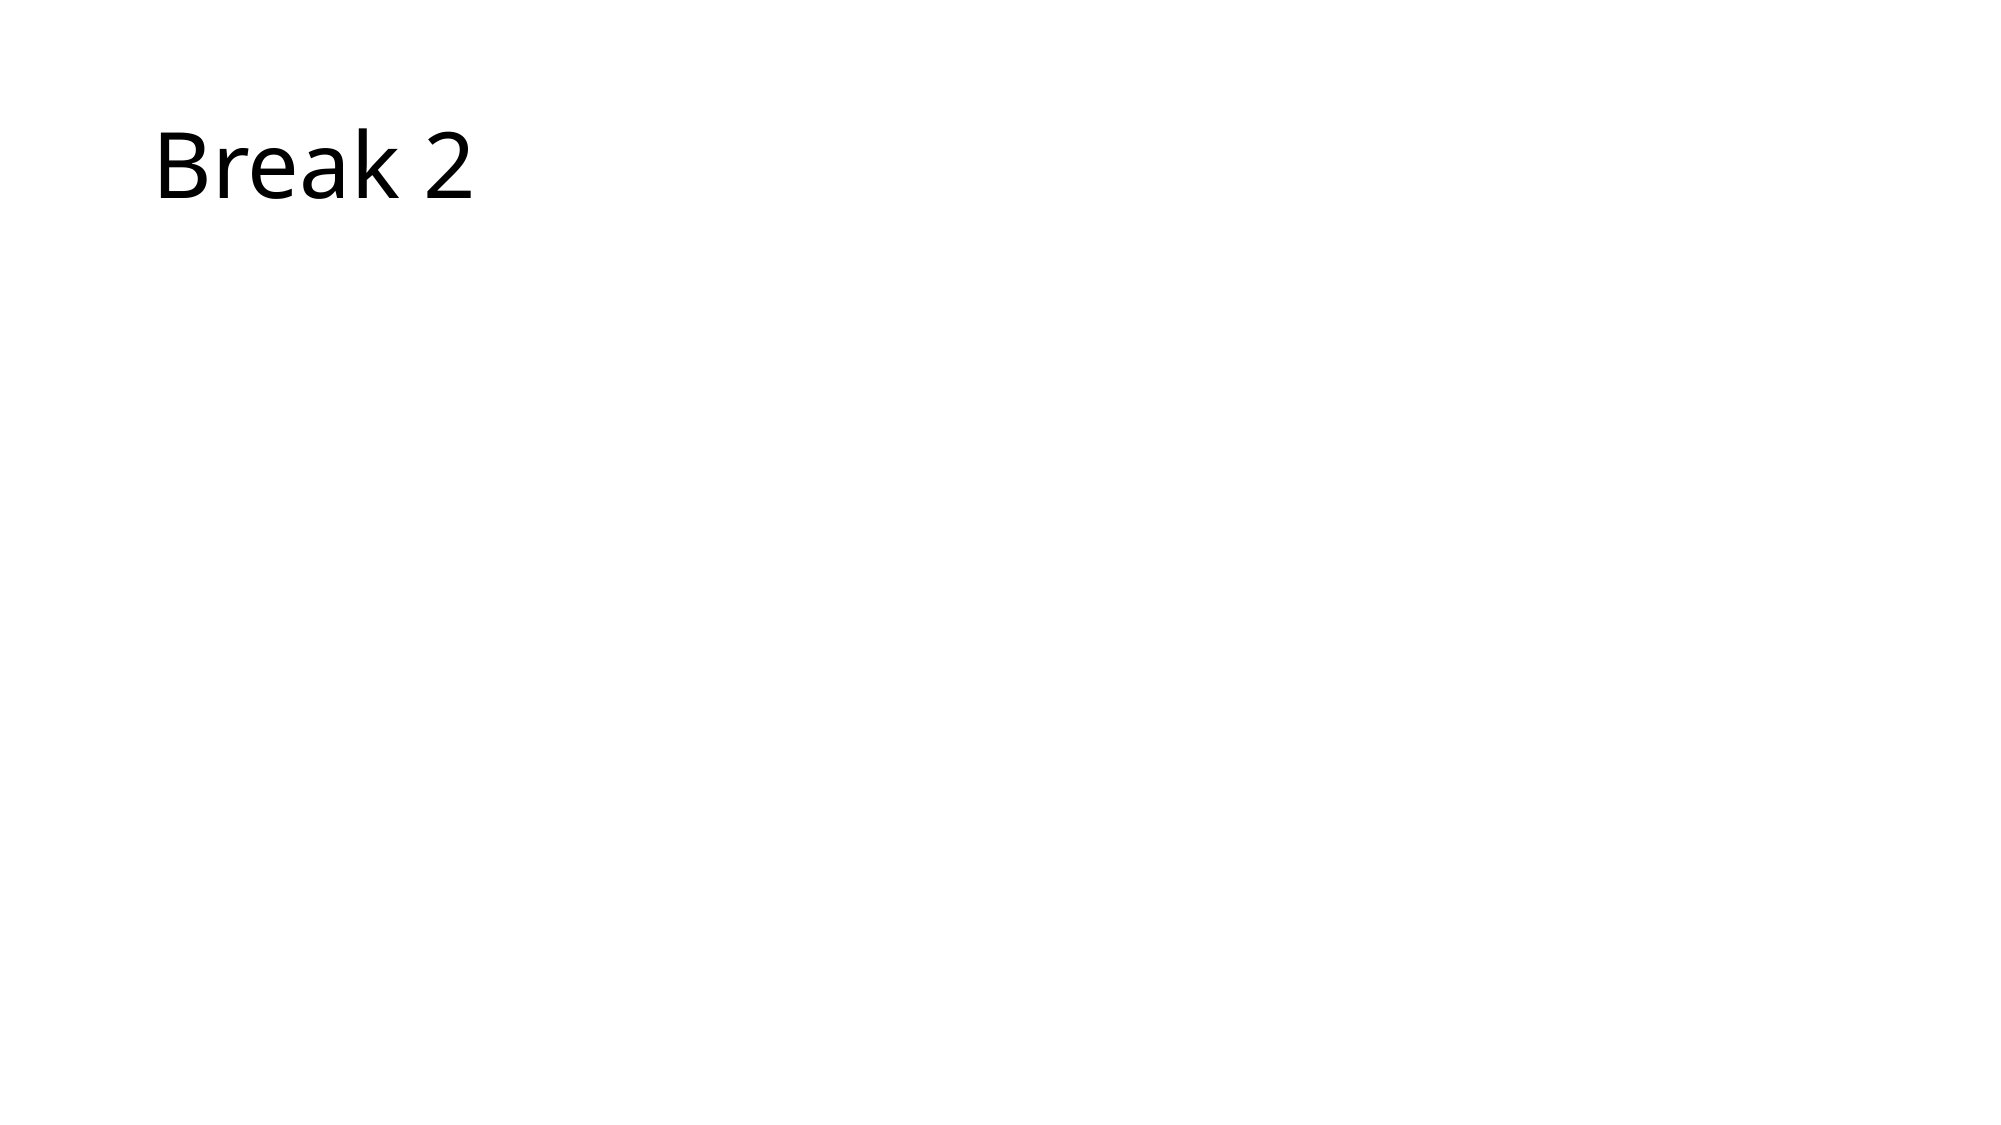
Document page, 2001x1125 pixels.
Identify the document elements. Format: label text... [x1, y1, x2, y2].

title Break 2 [137, 59, 1863, 278]
